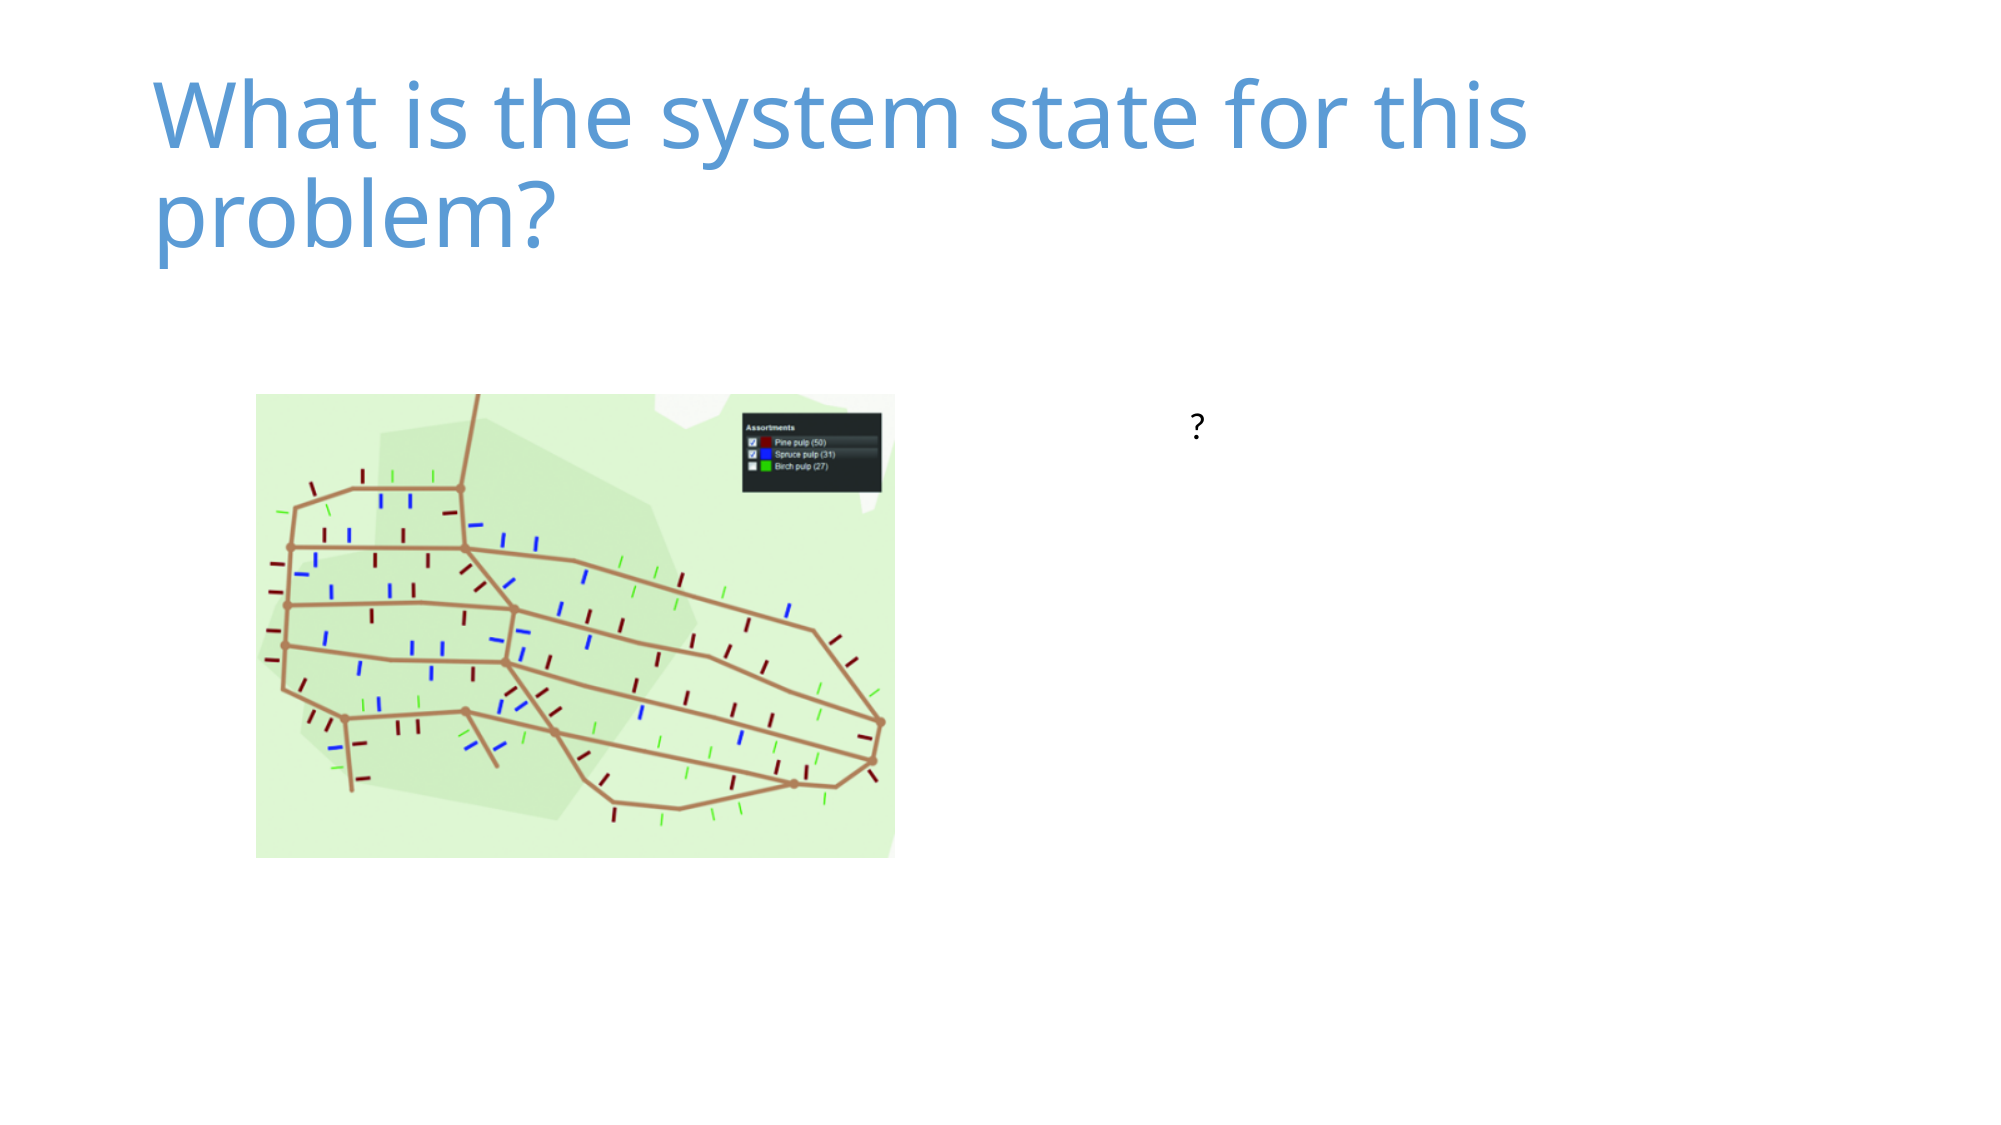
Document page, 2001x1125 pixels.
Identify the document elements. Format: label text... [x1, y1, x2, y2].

picture [256, 394, 895, 858]
text_box ? [1173, 394, 1222, 455]
title What is the system state for this problem? [137, 59, 1863, 278]
